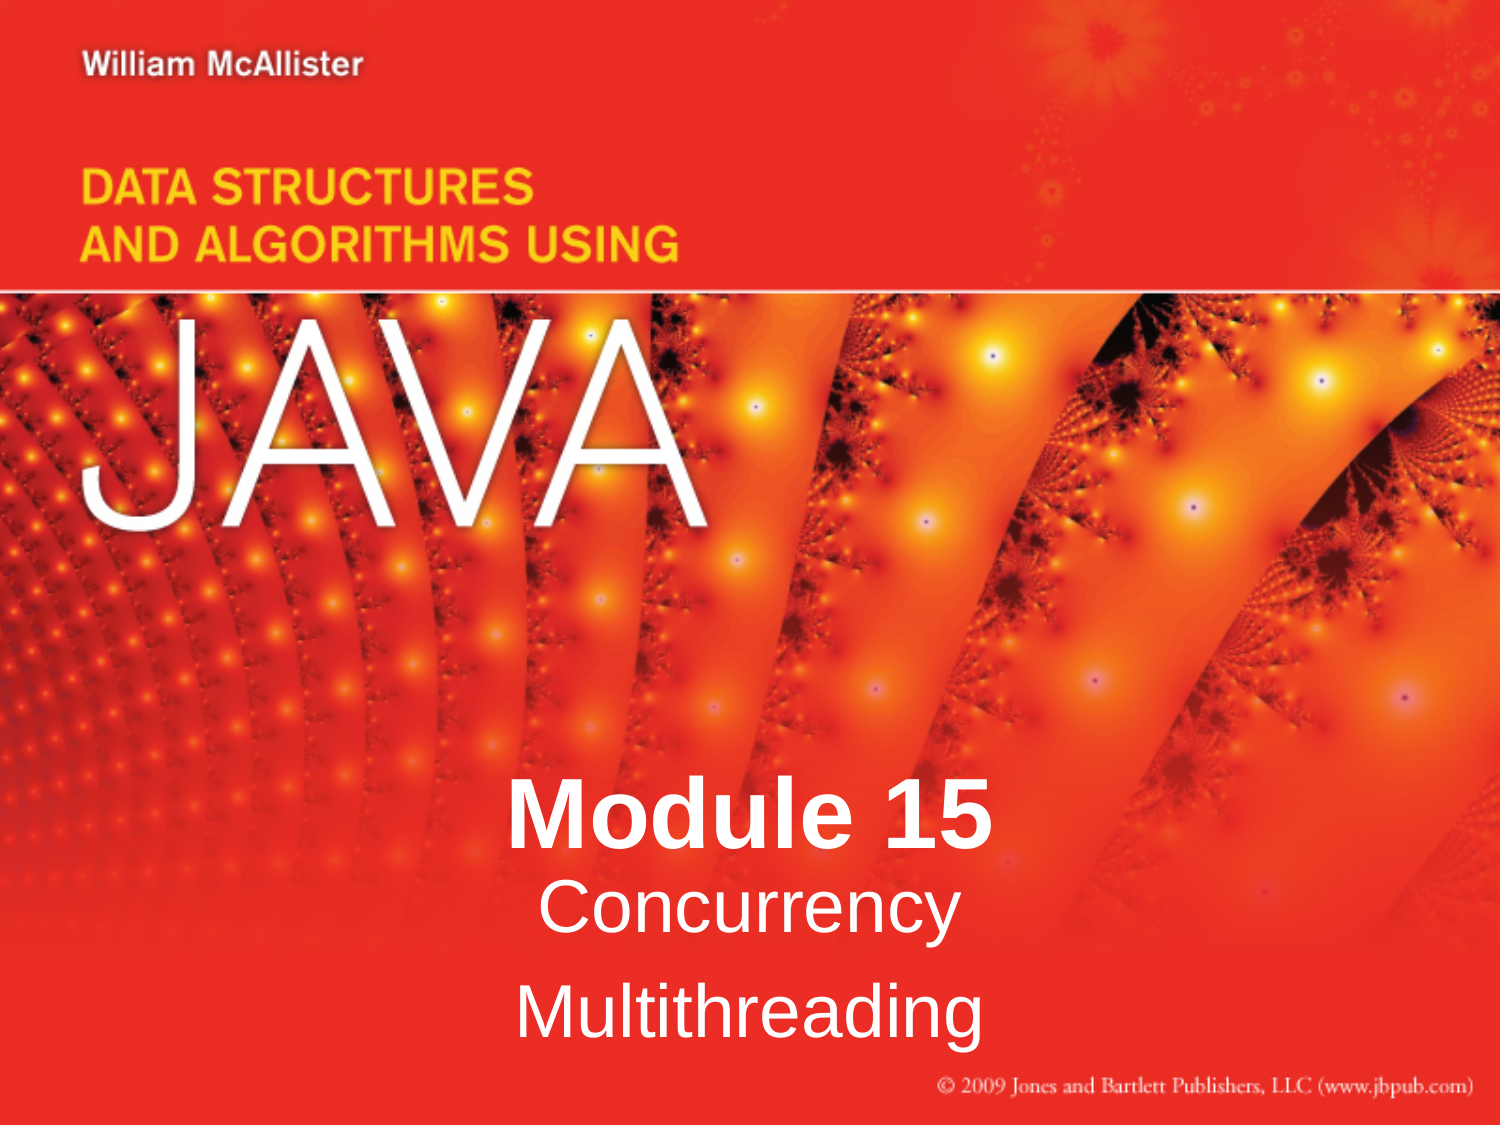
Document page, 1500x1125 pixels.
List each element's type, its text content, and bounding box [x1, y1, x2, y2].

picture [0, 0, 1500, 1125]
subtitle Concurrency Multithreading [137, 849, 1363, 1125]
title Module 15 [112, 687, 1388, 929]
